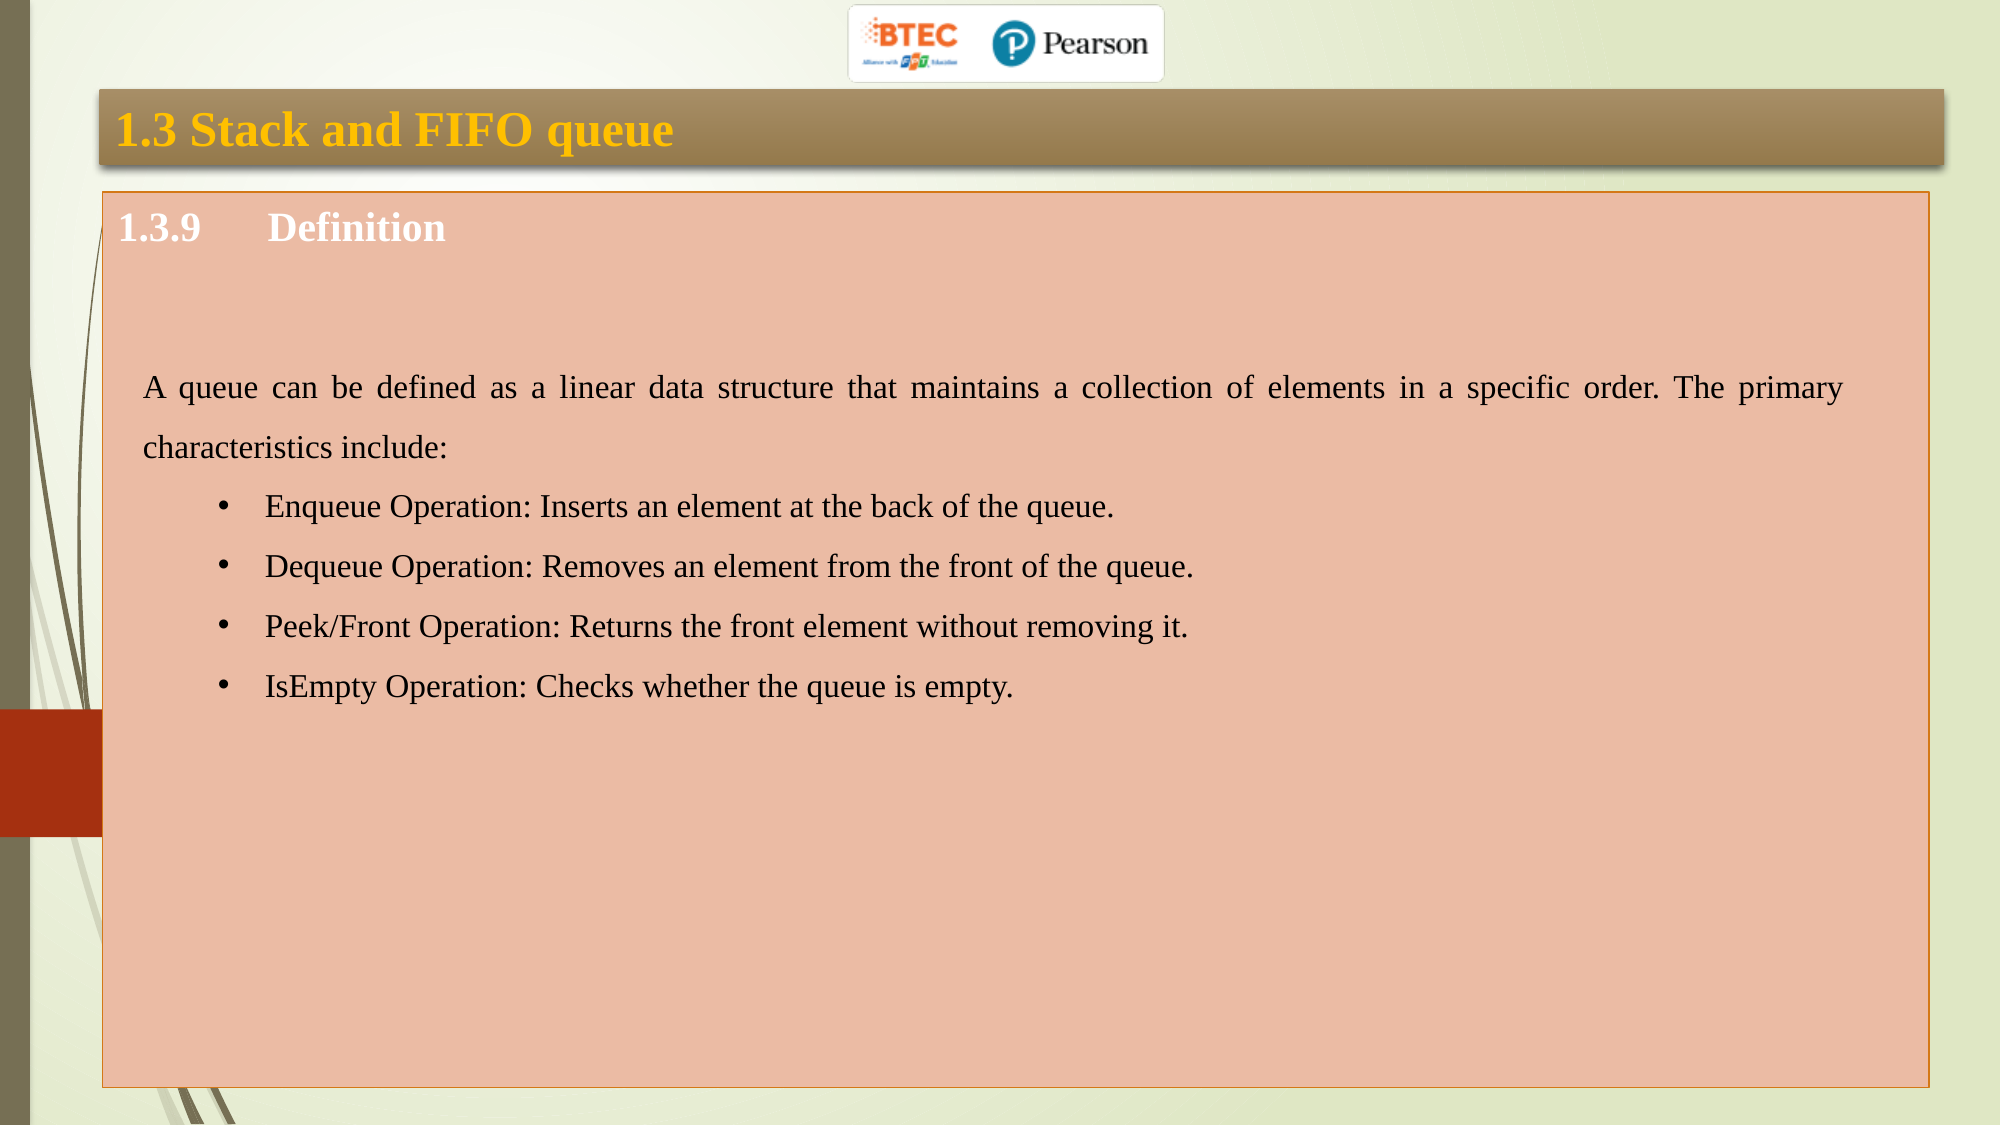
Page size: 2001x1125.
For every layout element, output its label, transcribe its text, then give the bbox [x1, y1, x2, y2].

picture [842, 0, 1171, 90]
subtitle 1.3.9 Definition [102, 191, 1930, 1088]
text_box A queue can be defined as a linear data structure that maintains a collection of elements in a specific order. The primary characteristics include: Enqueue Operation: Inserts an element at the back of the queue. Dequeue Operation: Removes an element from the front of the queue. Peek/Front Operation: Returns the front element without removing it. IsEmpty Operation: Checks whether the queue is empty. [128, 337, 1862, 712]
title 1.3 Stack and FIFO queue [99, 89, 1945, 165]
